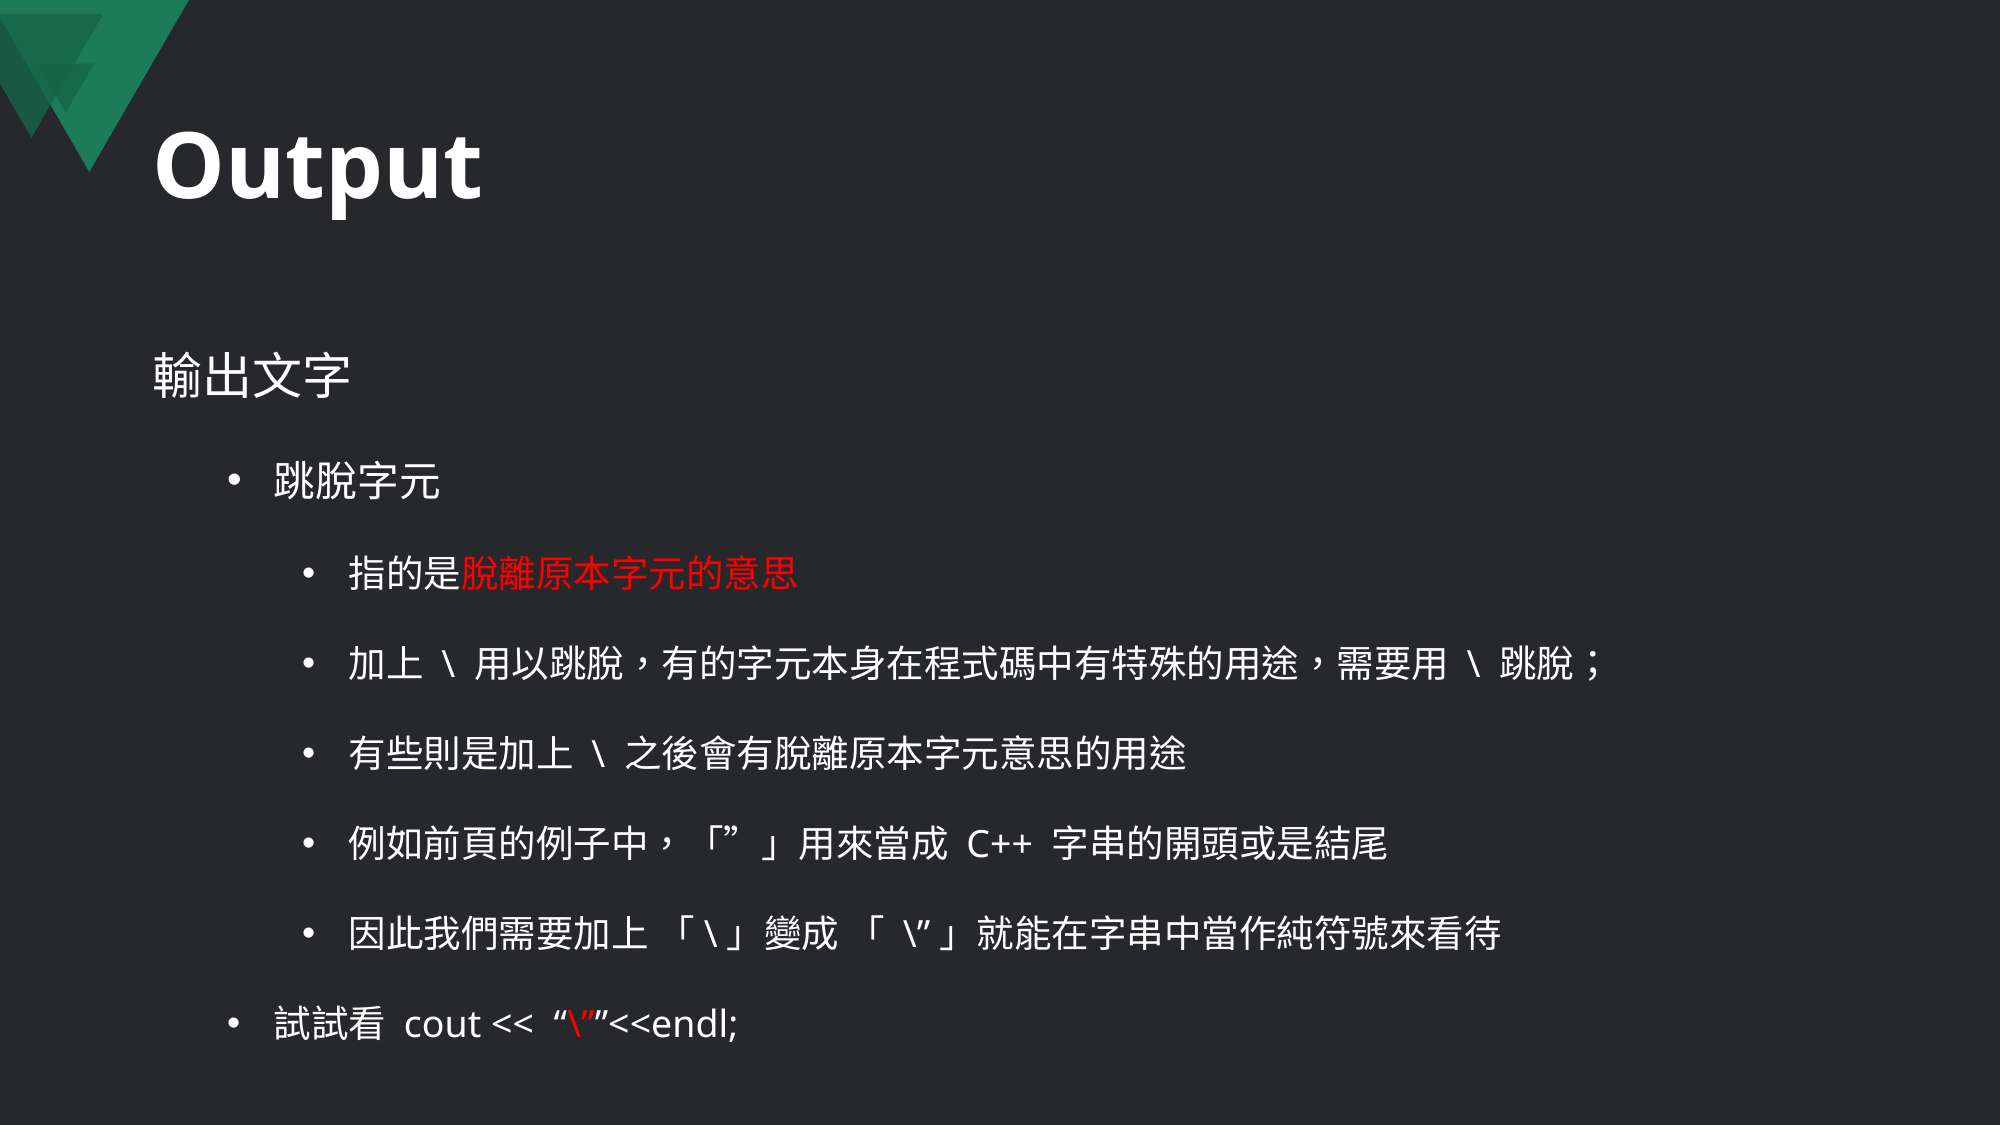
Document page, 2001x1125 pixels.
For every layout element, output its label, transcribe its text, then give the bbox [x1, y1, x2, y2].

text_box 輸出文字 跳脫字元 指的是脫離原本字元的意思 加上 \ 用以跳脫，有的字元本身在程式碼中有特殊的用途，需要用 \ 跳脫； 有些則是加上 \ 之後會有脫離原本字元意思的用途 例如前頁的例子中，「”」用來當成 C++ 字串的開頭或是結尾 因此我們需要加上 「\」變成 「 \”」就能在字串中當作純符號來看待 試試看 cout << “\””<<endl; [137, 277, 2000, 1053]
title Output [137, 59, 1863, 277]
